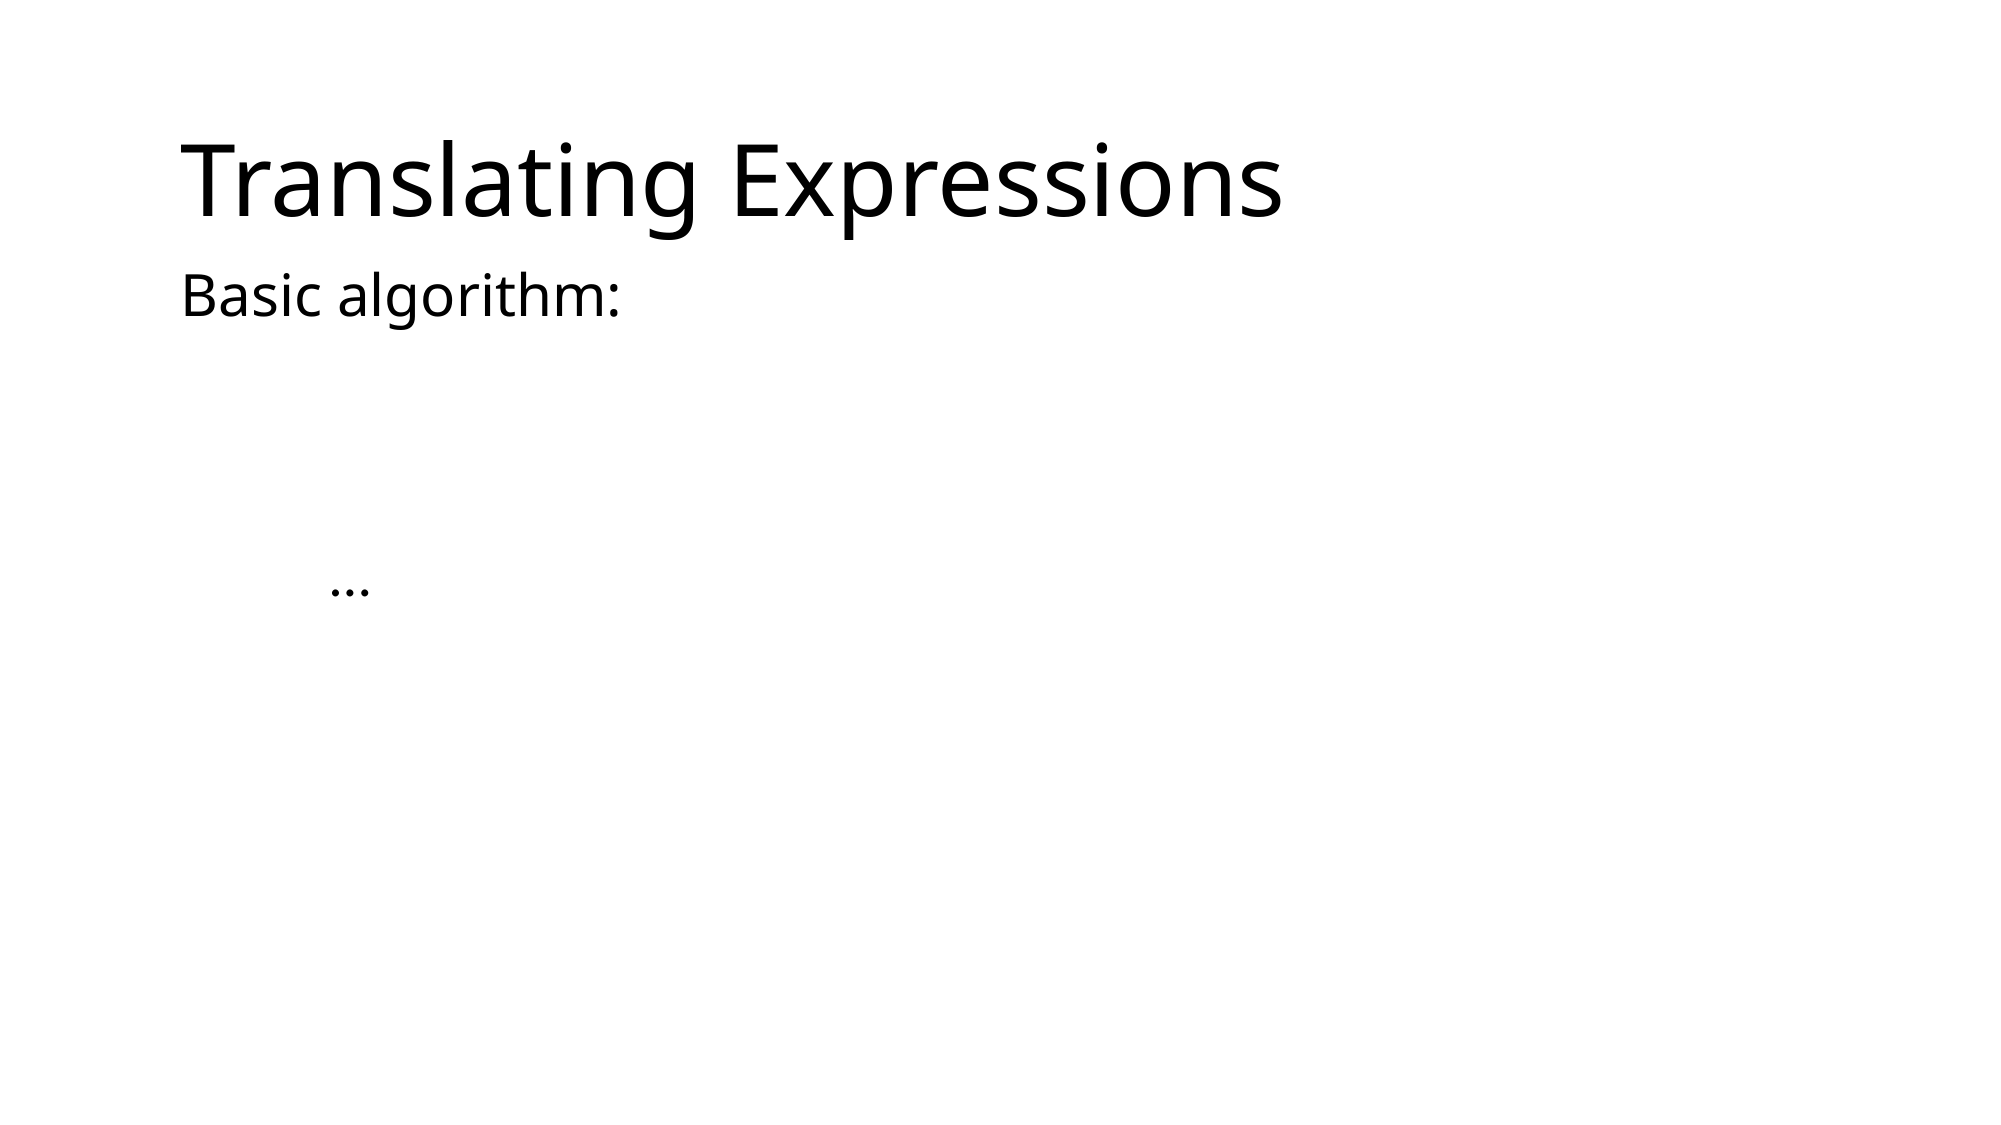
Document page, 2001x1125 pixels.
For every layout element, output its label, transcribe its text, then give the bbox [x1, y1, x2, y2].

text_box Translating Expressions [165, 109, 1829, 245]
